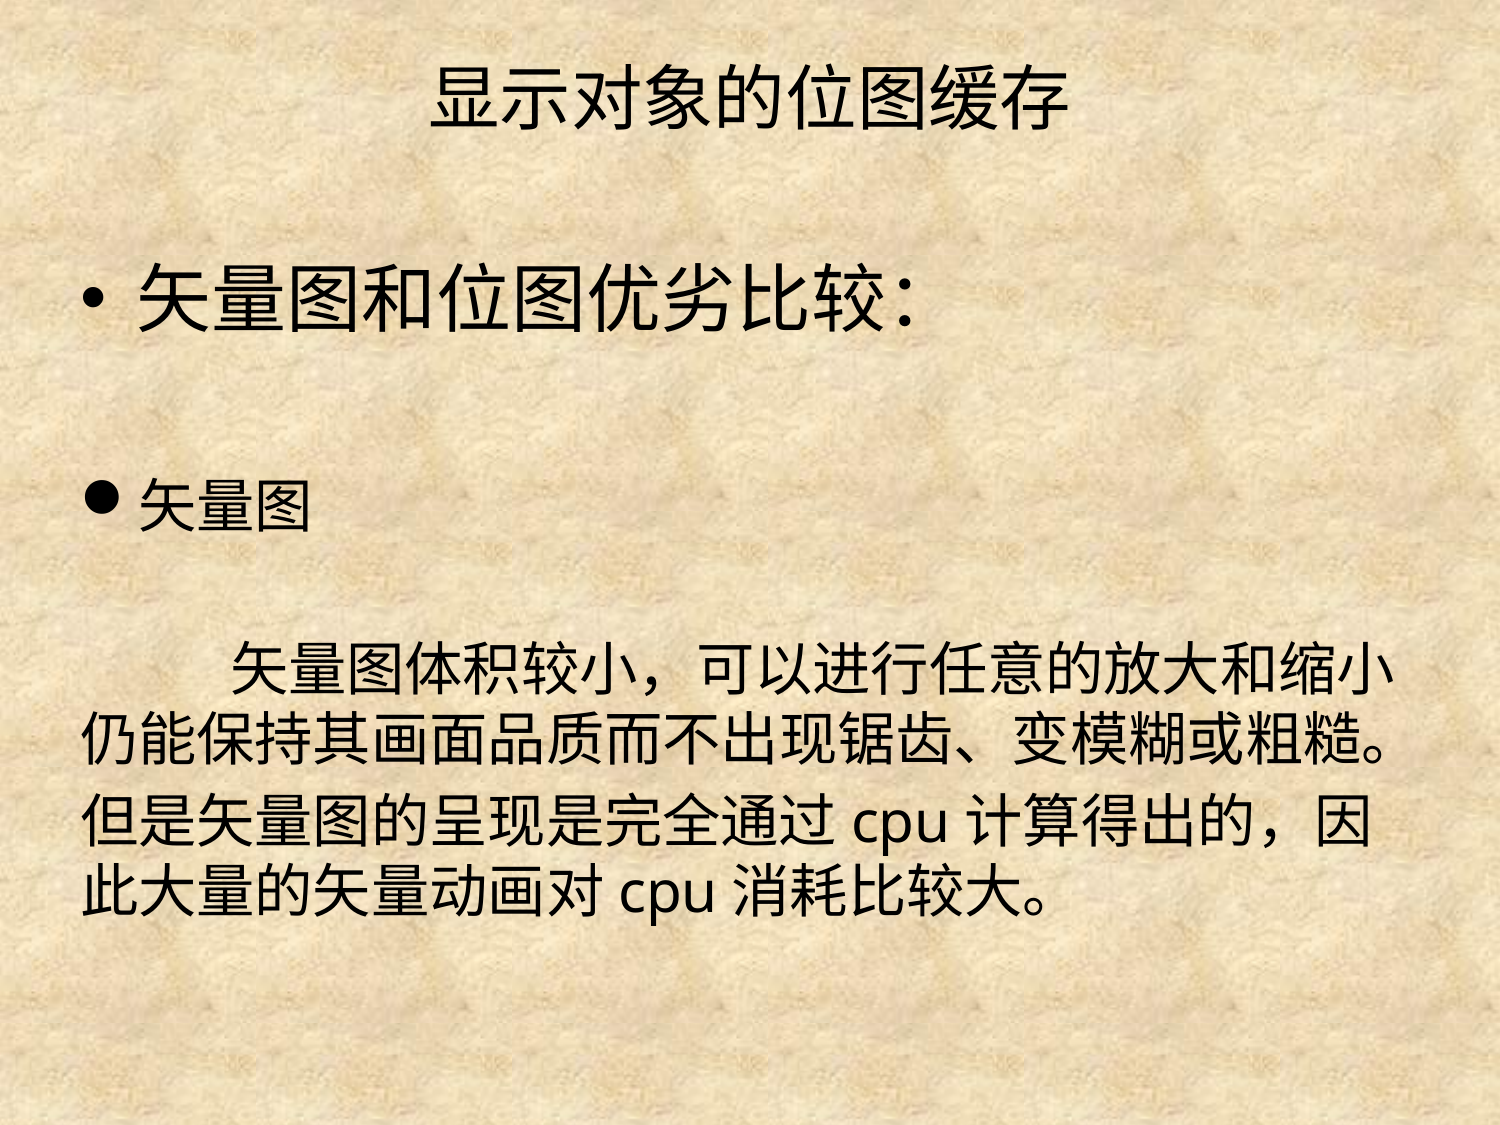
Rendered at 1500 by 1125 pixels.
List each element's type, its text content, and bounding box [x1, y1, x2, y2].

list 矢量图和位图优劣比较： 矢量图 矢量图体积较小，可以进行任意的放大和缩小仍能保持其画面品质而不出现锯齿、变模糊或粗糙。 但是矢量图的呈现是完全通过cpu计算得出的，因此大量的矢量动画对cpu消耗比较大。 [64, 243, 1415, 986]
picture [0, 0, 1500, 1125]
title 显示对象的位图缓存 [75, 45, 1425, 233]
